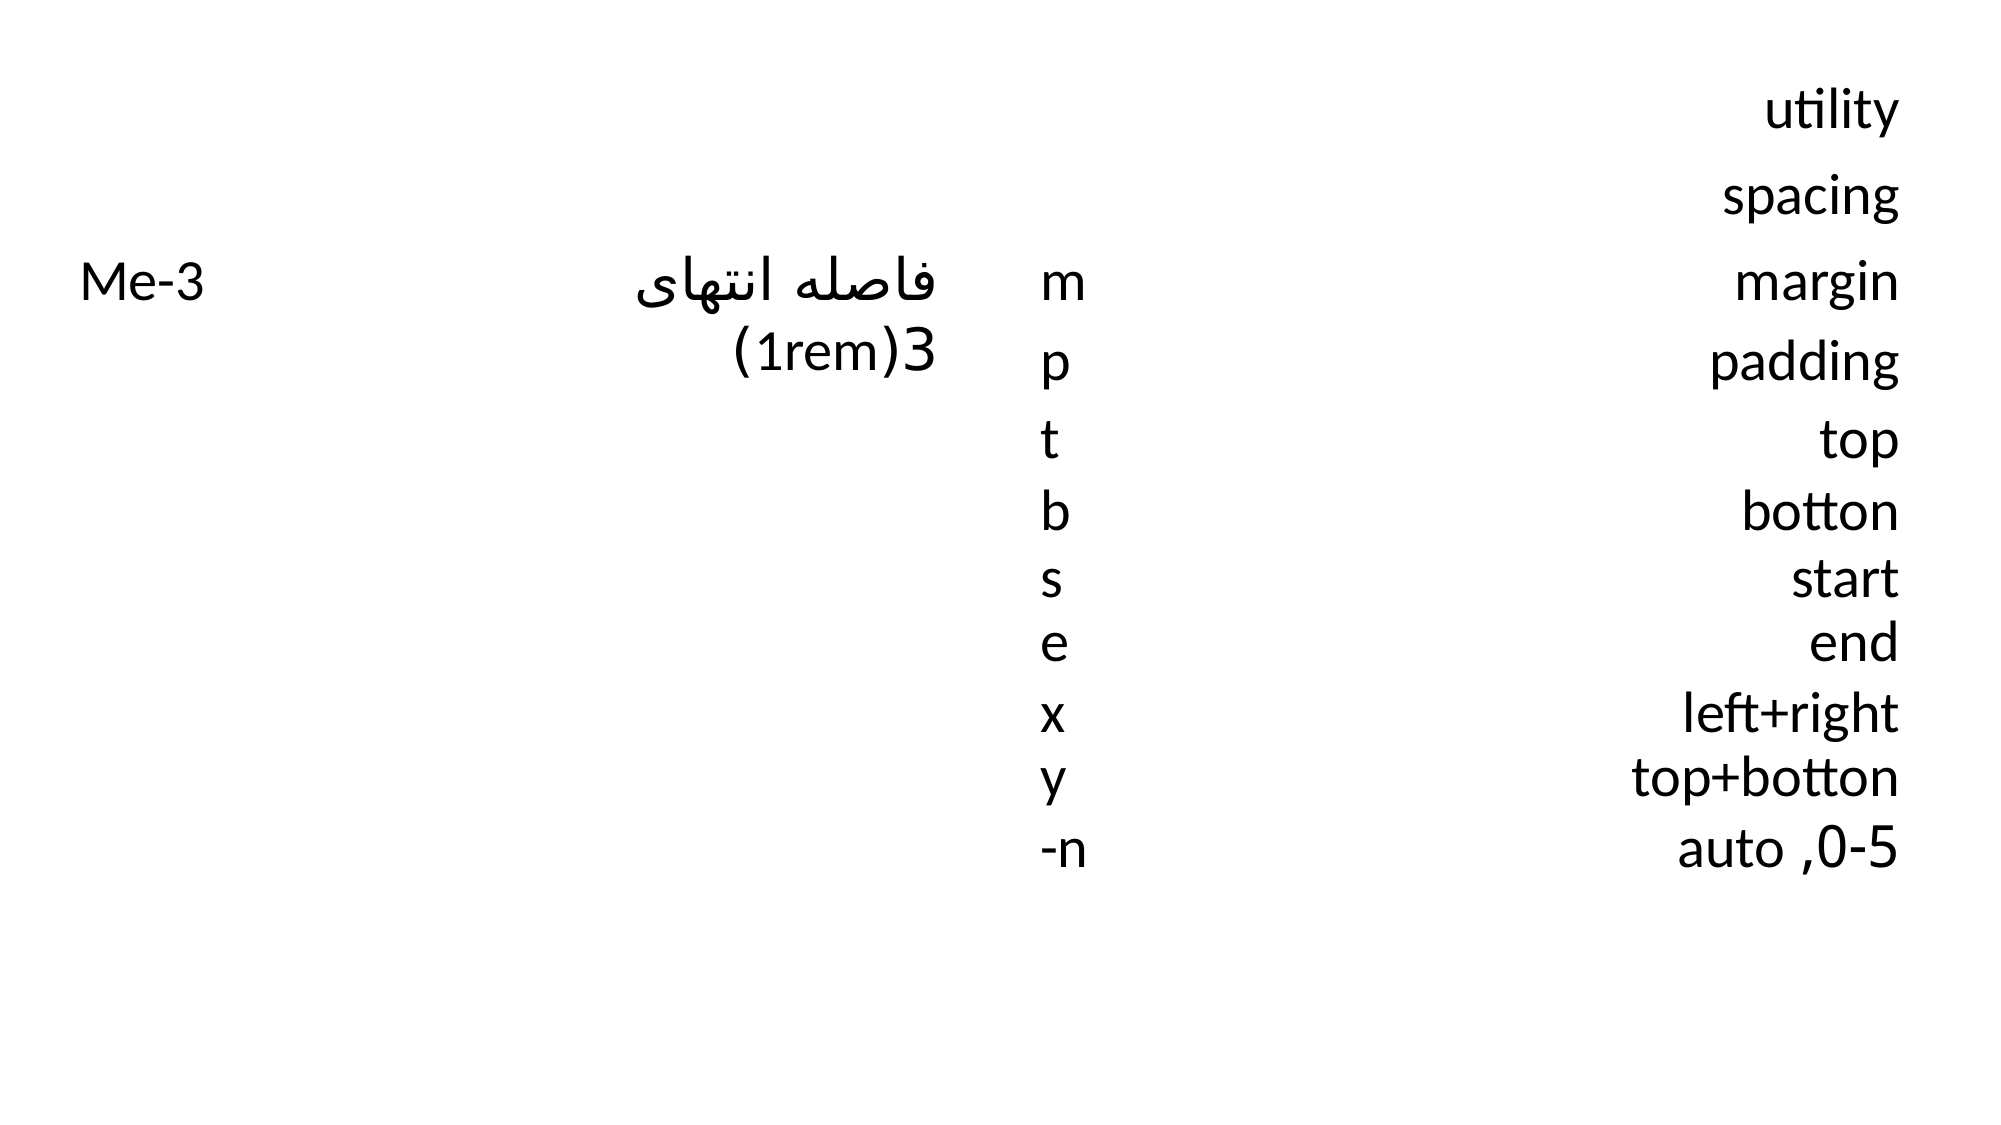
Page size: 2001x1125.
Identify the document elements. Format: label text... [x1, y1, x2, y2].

text_box b [1025, 464, 1487, 531]
text_box padding [1487, 314, 1915, 392]
text_box top+botton [1487, 730, 1915, 802]
text_box spacing [1535, 148, 1915, 234]
text_box margin [1487, 234, 1915, 314]
text_box s [1025, 531, 1487, 595]
text_box m [1025, 234, 1487, 314]
text_box top [1487, 392, 1915, 464]
text_box p [1025, 314, 1487, 392]
text_box t [1025, 392, 1487, 464]
text_box 0-5, auto [1487, 802, 1915, 887]
text_box utility [1617, 62, 1915, 148]
text_box botton [1487, 464, 1915, 531]
text_box end [1487, 595, 1915, 666]
text_box x [1025, 666, 1487, 730]
text_box Me-3 [64, 234, 526, 320]
text_box -n [1025, 802, 1487, 887]
text_box start [1487, 531, 1915, 595]
text_box فاصله انتهای 3(1rem) [445, 234, 954, 390]
text_box e [1025, 595, 1487, 666]
text_box left+right [1487, 666, 1915, 730]
text_box y [1025, 730, 1487, 802]
